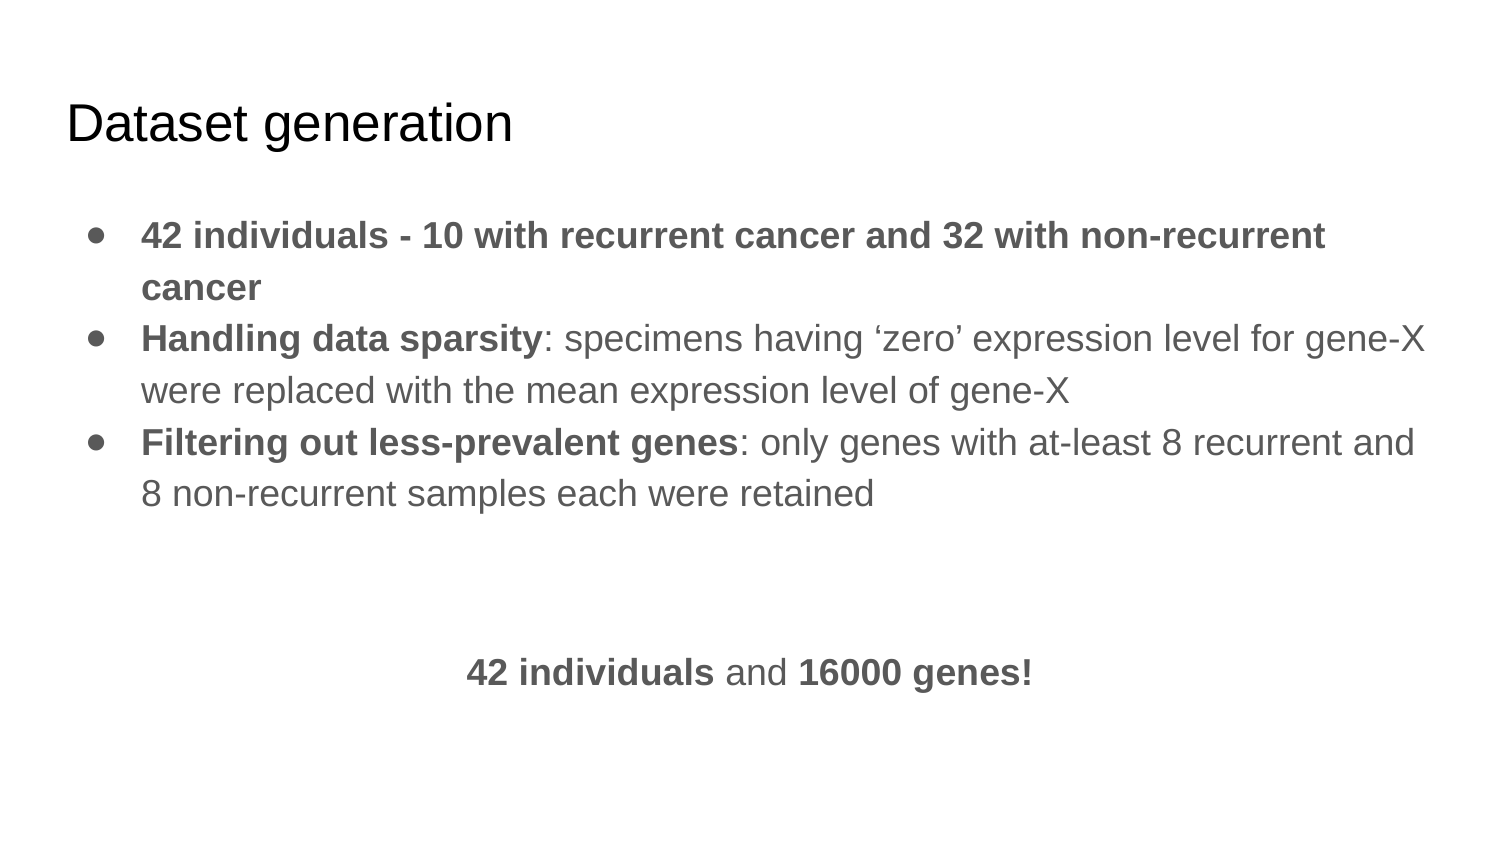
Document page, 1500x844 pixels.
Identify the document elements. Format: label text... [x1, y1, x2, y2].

title Dataset generation [51, 72, 1449, 167]
list 42 individuals and 16000 genes! [51, 626, 1449, 721]
list 42 individuals - 10 with recurrent cancer and 32 with non-recurrent cancer Handling data sparsity: specimens having ‘zero’ expression level for gene-X were replaced with the mean expression level of gene-X Filtering out less-prevalent genes: only genes with at-least 8 recurrent and 8 non-recurrent samples each were retained [51, 189, 1449, 546]
